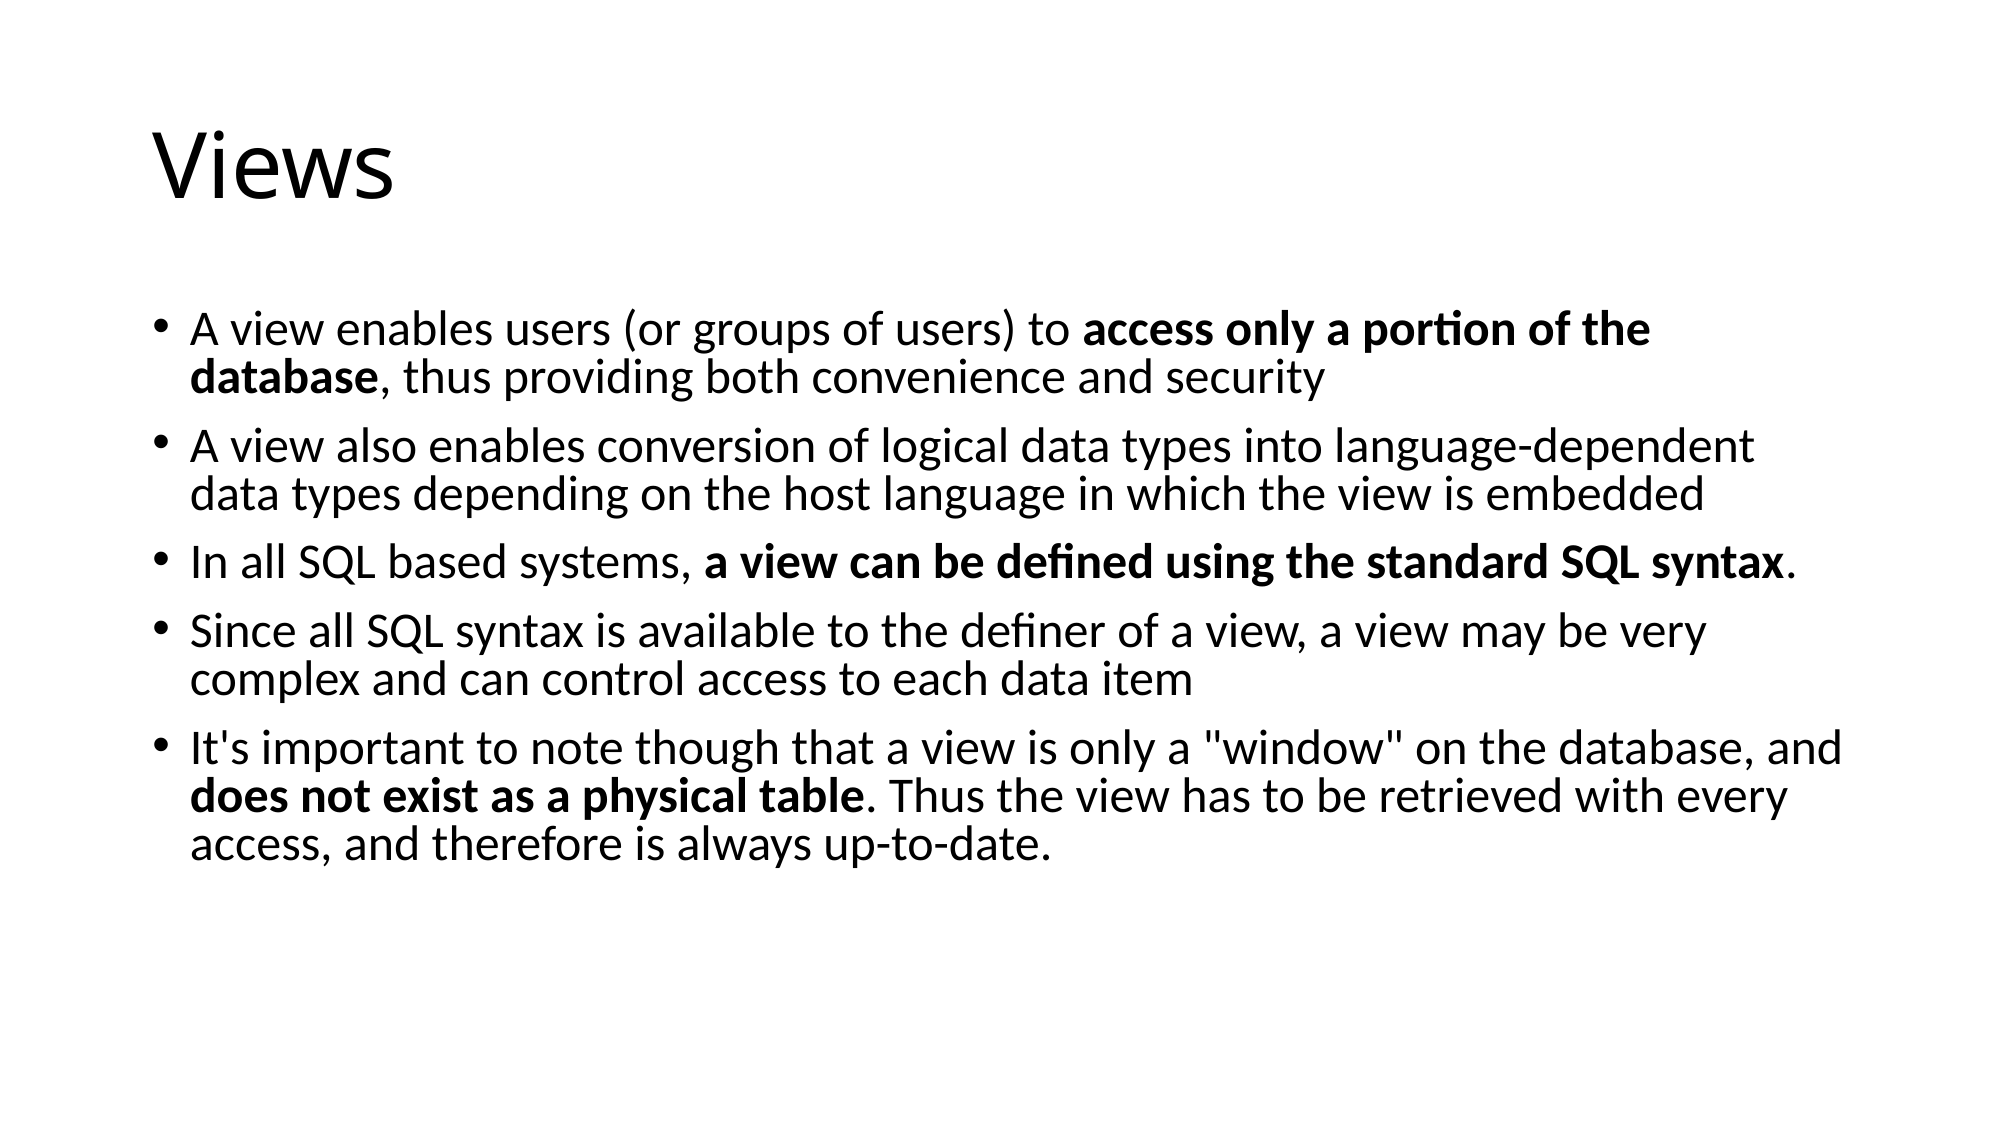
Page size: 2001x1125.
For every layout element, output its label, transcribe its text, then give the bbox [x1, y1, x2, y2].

list A view enables users (or groups of users) to access only a portion of the database, thus providing both convenience and security A view also enables conversion of logical data types into language-dependent data types depending on the host language in which the view is embedded In all SQL based systems, a view can be defined using the standard SQL syntax. Since all SQL syntax is available to the definer of a view, a view may be very complex and can control access to each data item It's important to note though that a view is only a "window" on the database, and does not exist as a physical table. Thus the view has to be retrieved with every access, and therefore is always up-to-date. [137, 299, 1863, 1014]
title Views [137, 59, 1863, 278]
